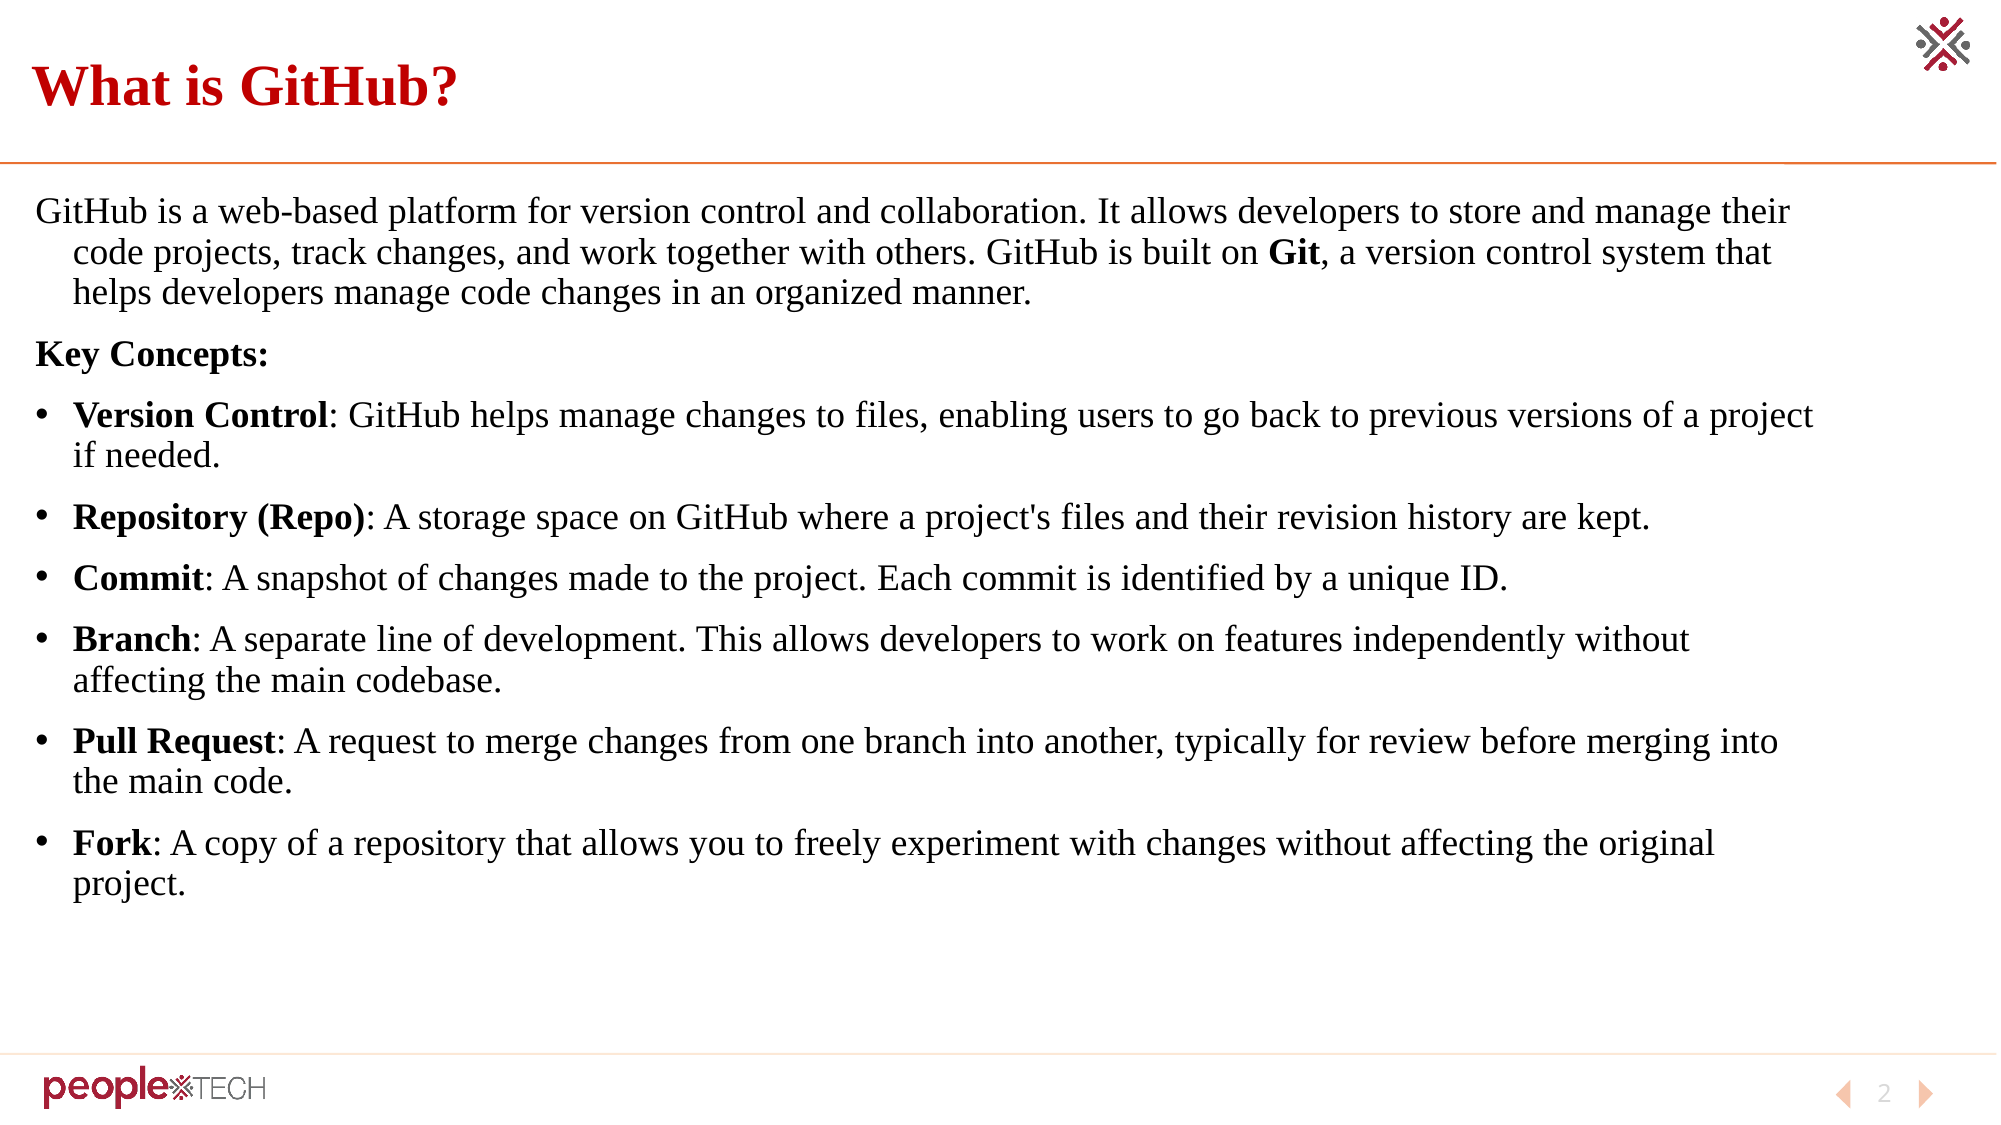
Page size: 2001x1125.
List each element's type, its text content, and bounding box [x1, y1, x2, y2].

title What is GitHub? [20, 20, 1840, 154]
list GitHub is a web-based platform for version control and collaboration. It allows developers to store and manage their code projects, track changes, and work together with others. GitHub is built on Git, a version control system that helps developers manage code changes in an organized manner. Key Concepts: Version Control: GitHub helps manage changes to files, enabling users to go back to previous versions of a project if needed. Repository (Repo): A storage space on GitHub where a project's files and their revision history are kept. Commit: A snapshot of changes made to the project. Each commit is identified by a unique ID. Branch: A separate line of development. This allows developers to work on features independently without affecting the main codebase. Pull Request: A request to merge changes from one branch into another, typically for review before merging into the main code. Fork: A copy of a repository that allows you to freely experiment with changes without affecting the original project. [20, 184, 1840, 980]
picture [31, 1059, 275, 1115]
picture [1916, 17, 1970, 71]
